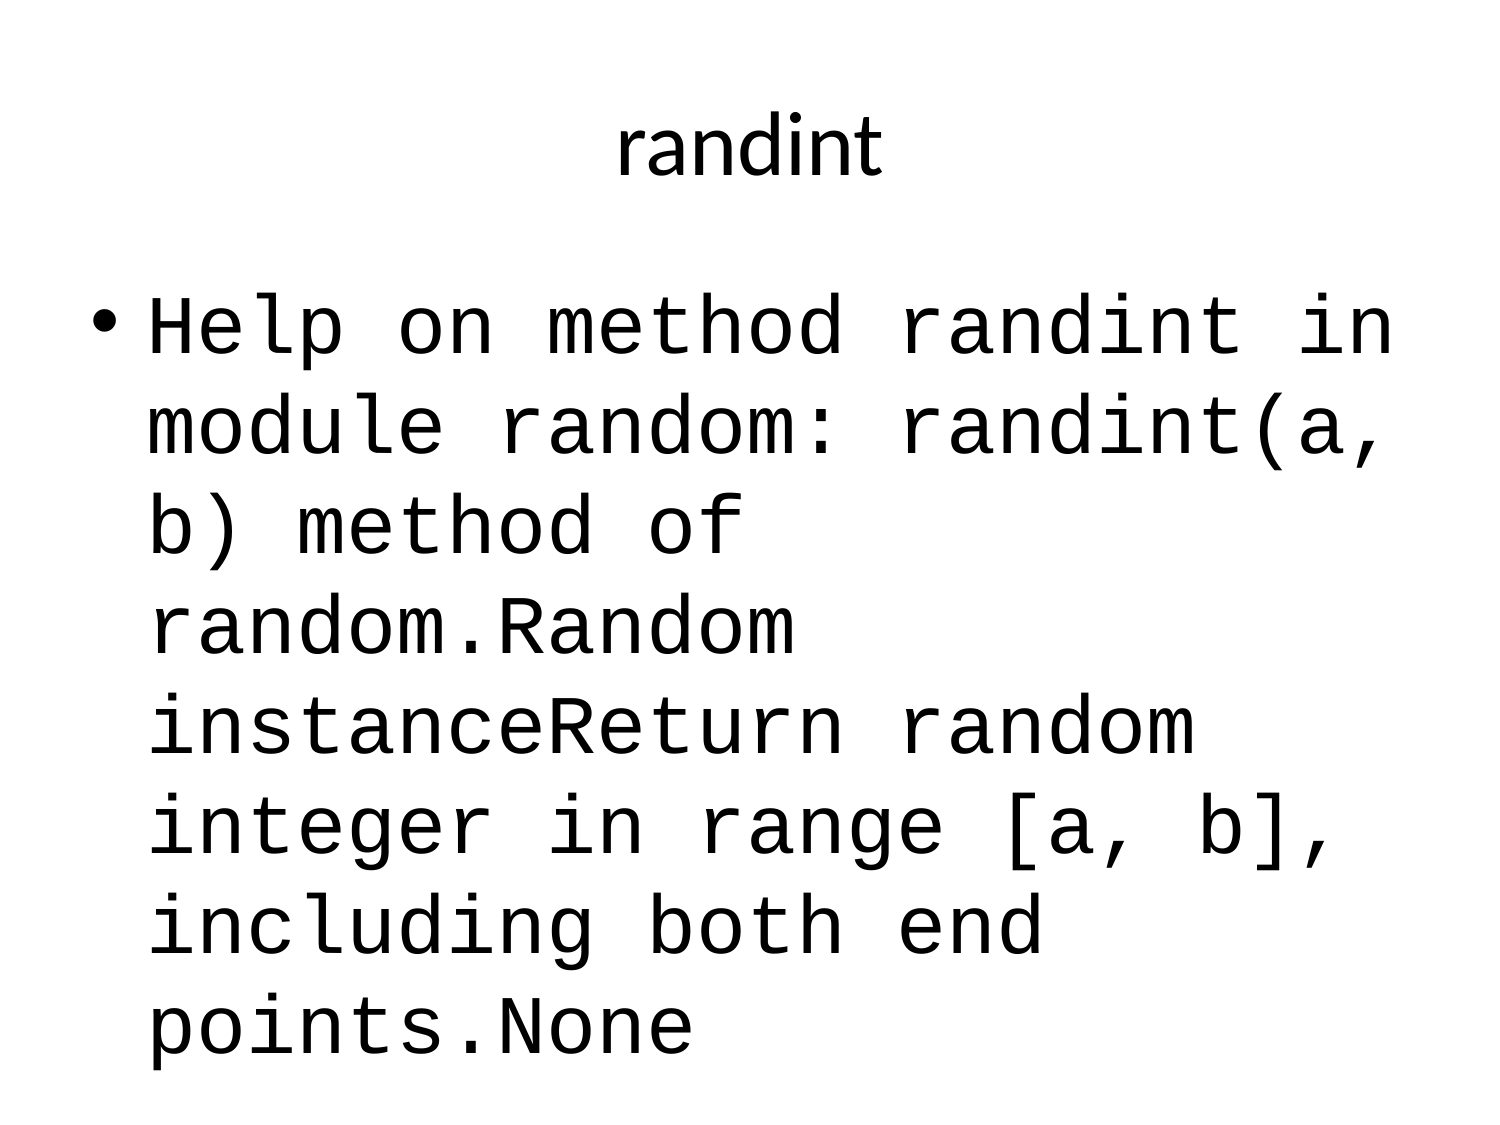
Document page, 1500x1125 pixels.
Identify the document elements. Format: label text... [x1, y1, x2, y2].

title randint [75, 45, 1425, 233]
list Help on method randint in module random: randint(a, b) method of random.Random instanceReturn random integer in range [a, b], including both end points.None [75, 262, 1425, 1005]
